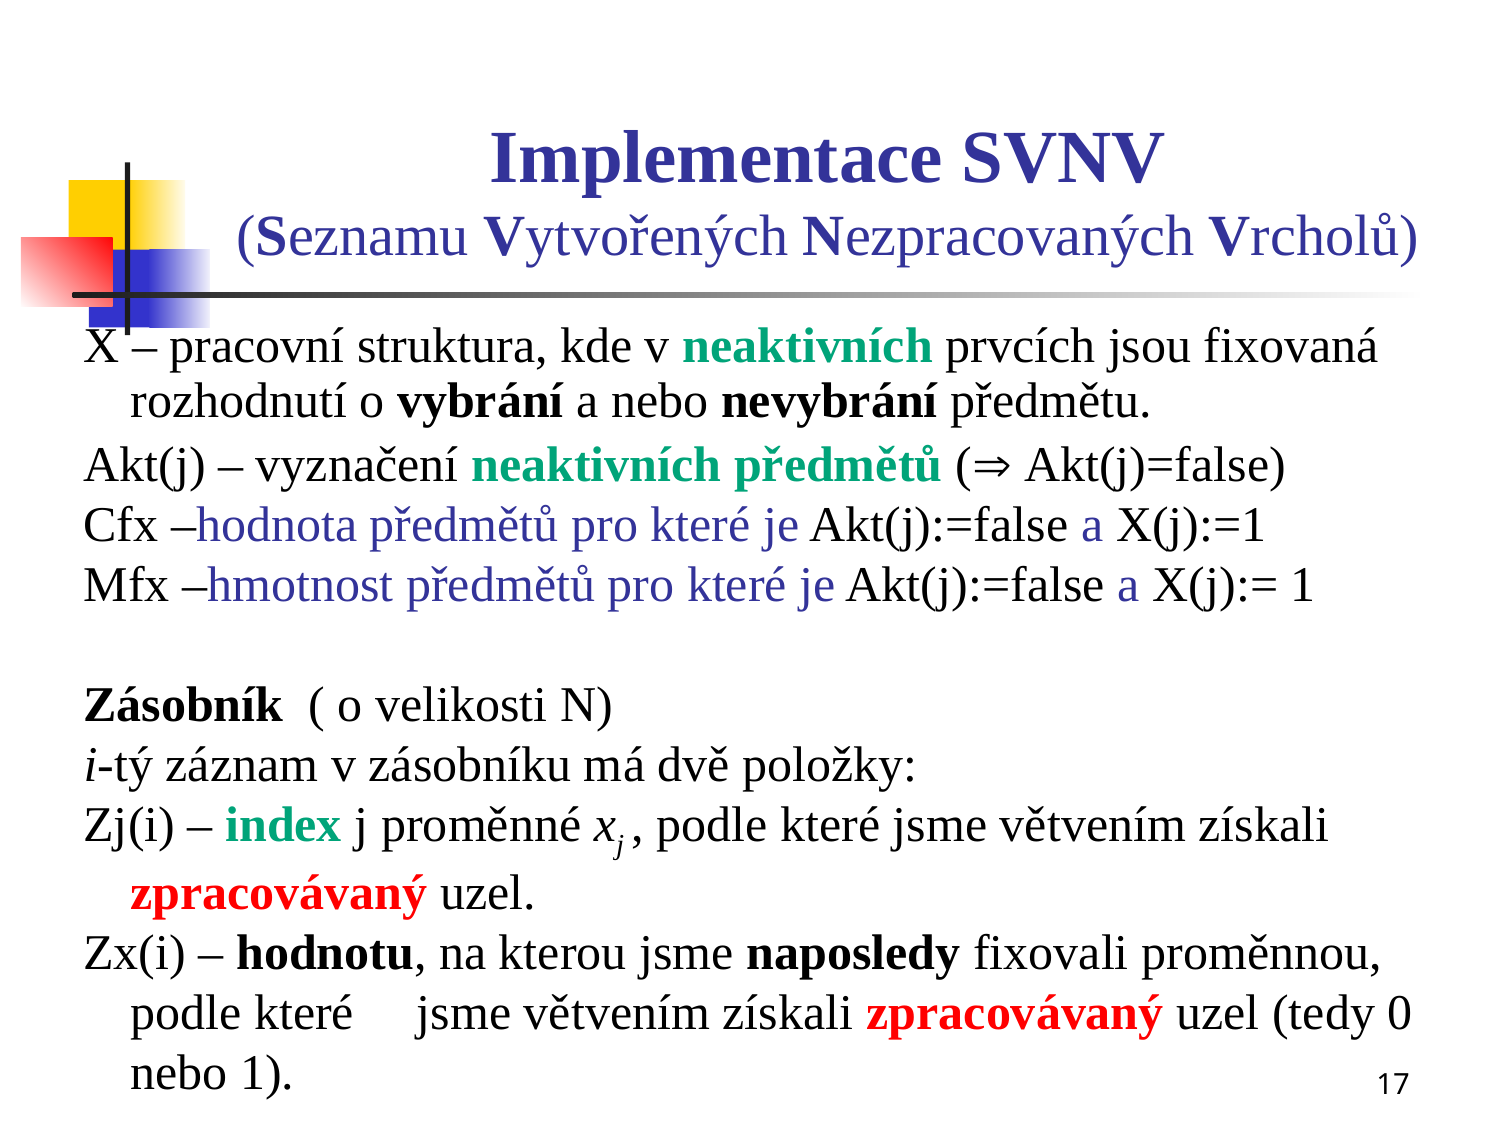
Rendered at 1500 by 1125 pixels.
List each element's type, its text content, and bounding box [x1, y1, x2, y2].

text_box X – pracovní struktura, kde v neaktivních prvcích jsou fixovaná rozhodnutí o vybrání a nebo nevybrání předmětu. Akt(j) – vyznačení neaktivních předmětů ( Akt(j)=false) Cfx –hodnota předmětů pro které je Akt(j):=false a X(j):=1 Mfx –hmotnost předmětů pro které je Akt(j):=false a X(j):= 1 Zásobník ( o velikosti N) i-tý záznam v zásobníku má dvě položky: Zj(i) – index j proměnné xj , podle které jsme větvením získali zpracovávaný uzel. Zx(i) – hodnotu, na kterou jsme naposledy fixovali proměnnou, podle které jsme větvením získali zpracovávaný uzel (tedy 0 nebo 1). [37, 312, 1463, 1063]
title Implementace SVNV (Seznamu Vytvořených Nezpracovaných Vrcholů) [188, 62, 1468, 275]
slide_number 17 [1112, 1063, 1425, 1113]
